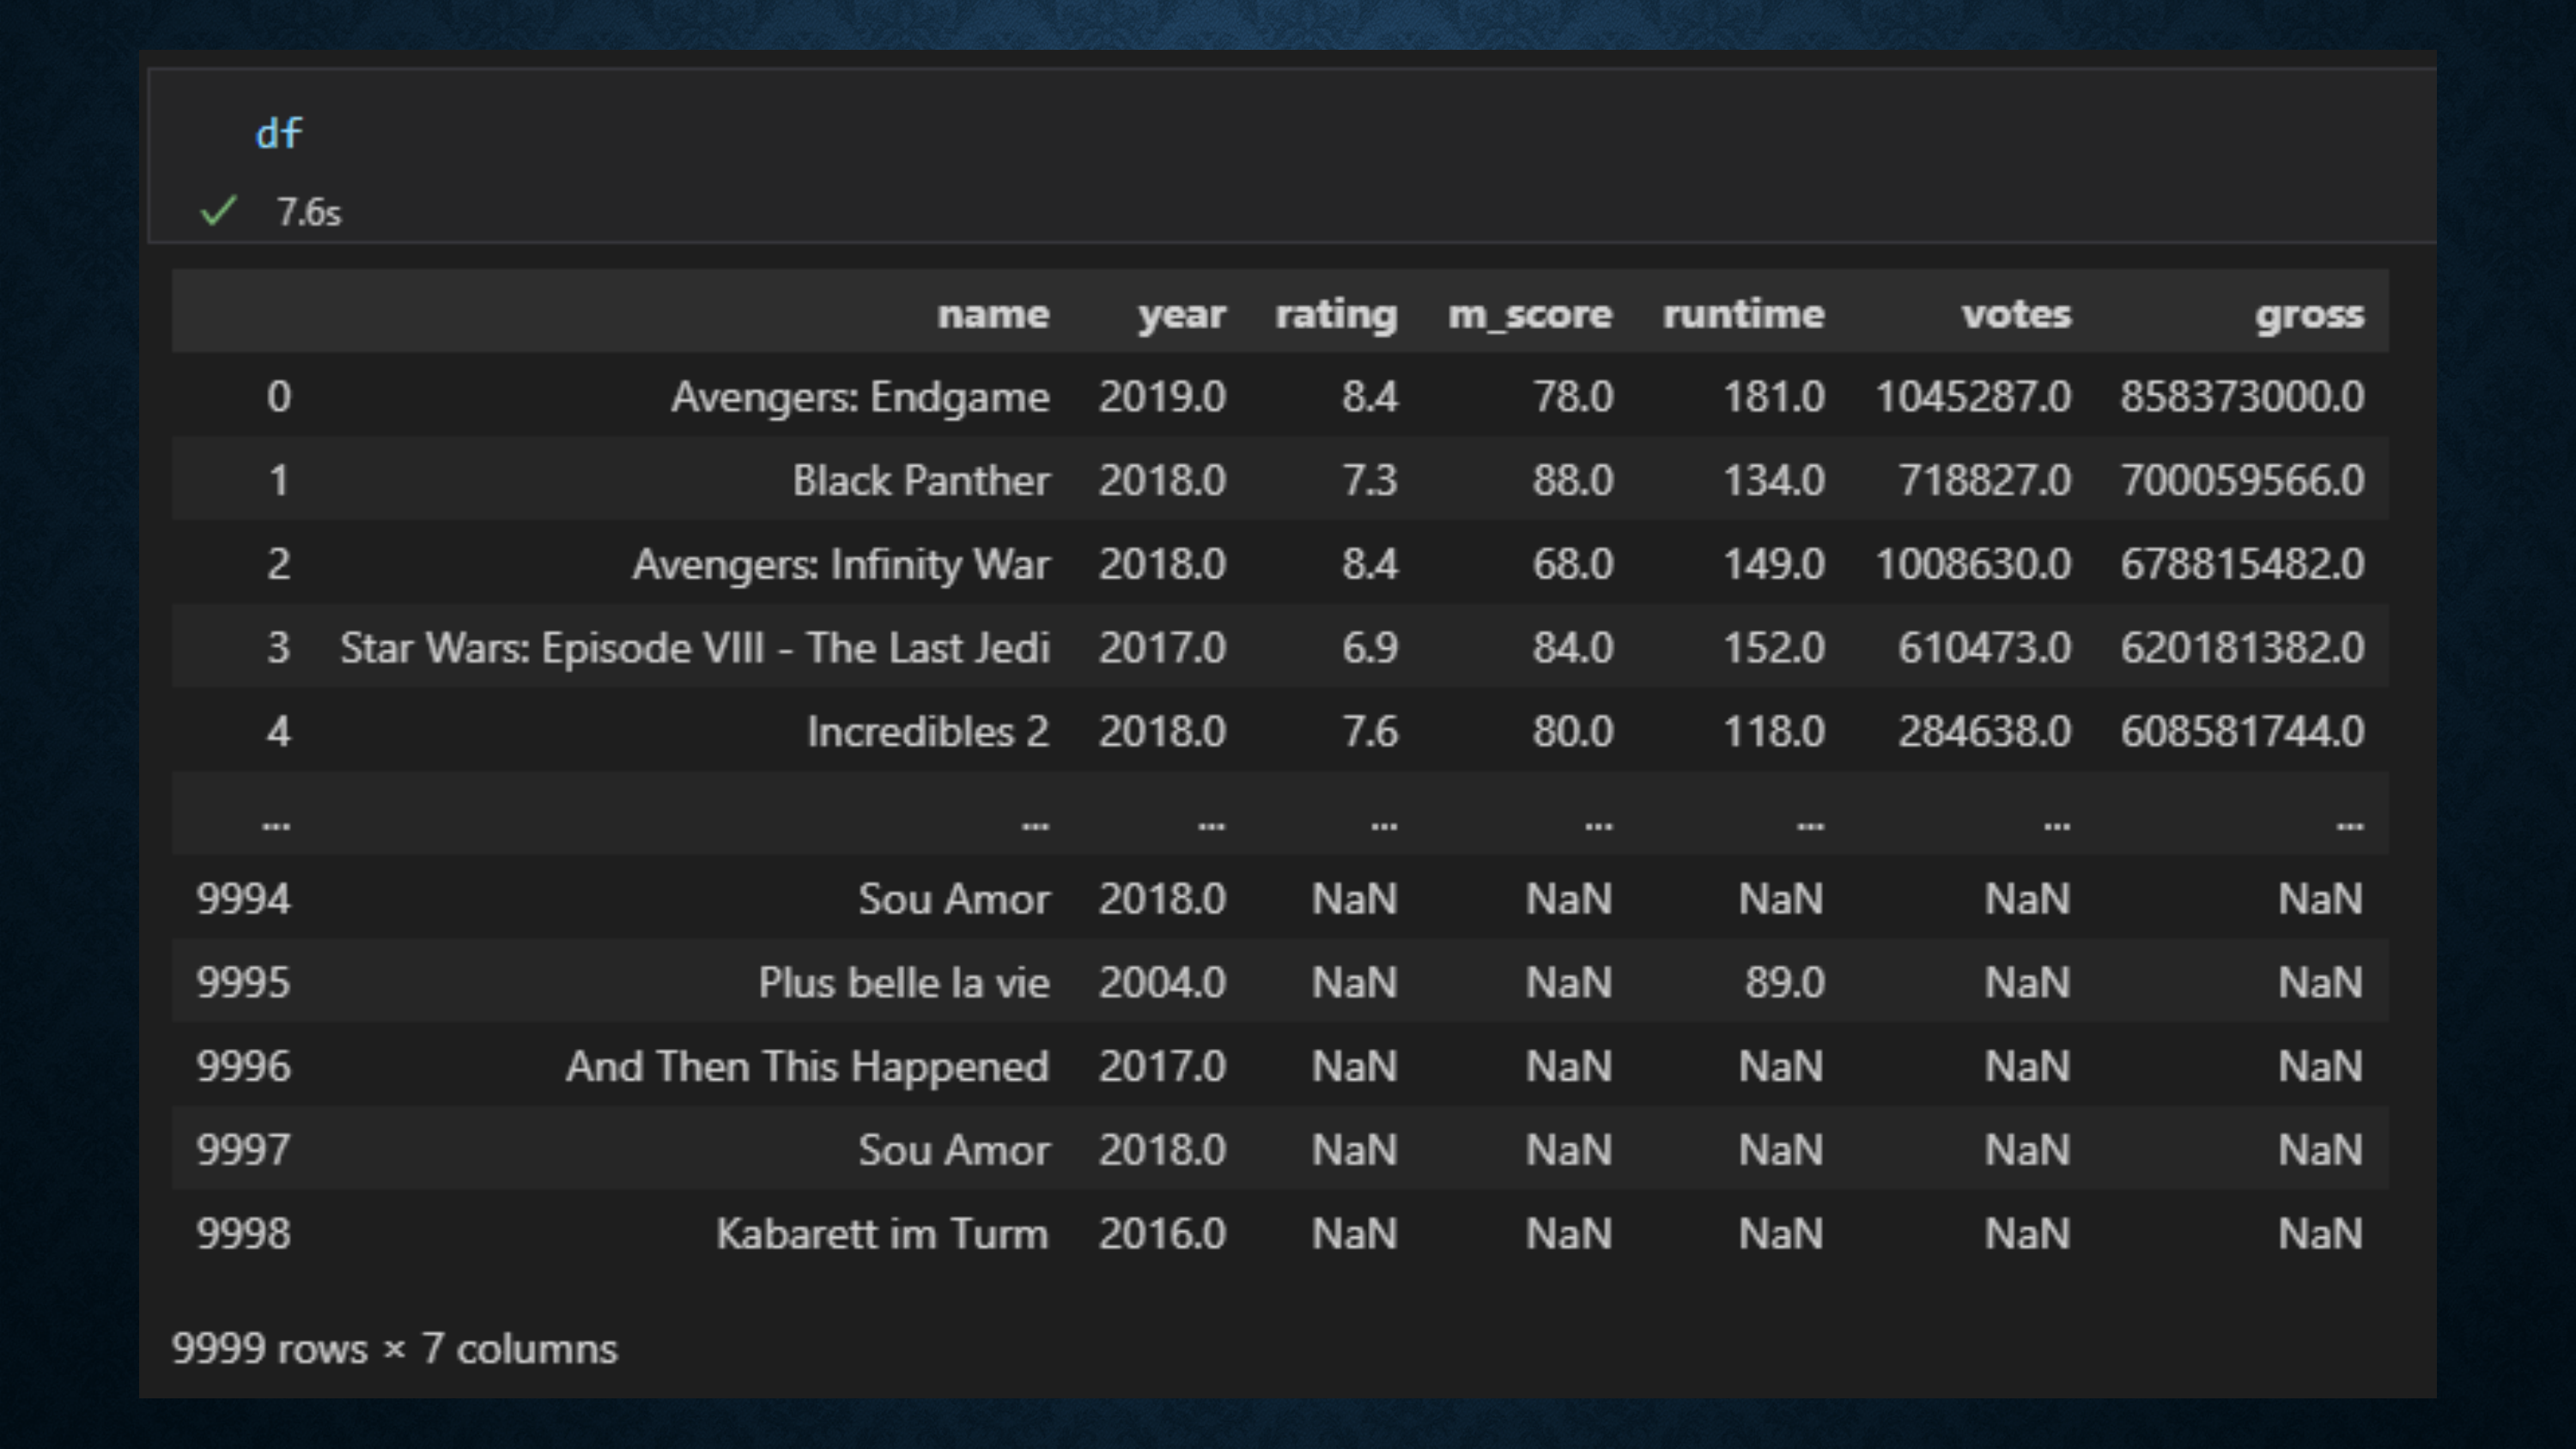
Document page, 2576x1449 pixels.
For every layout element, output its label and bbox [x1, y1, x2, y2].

picture [138, 50, 2438, 1399]
